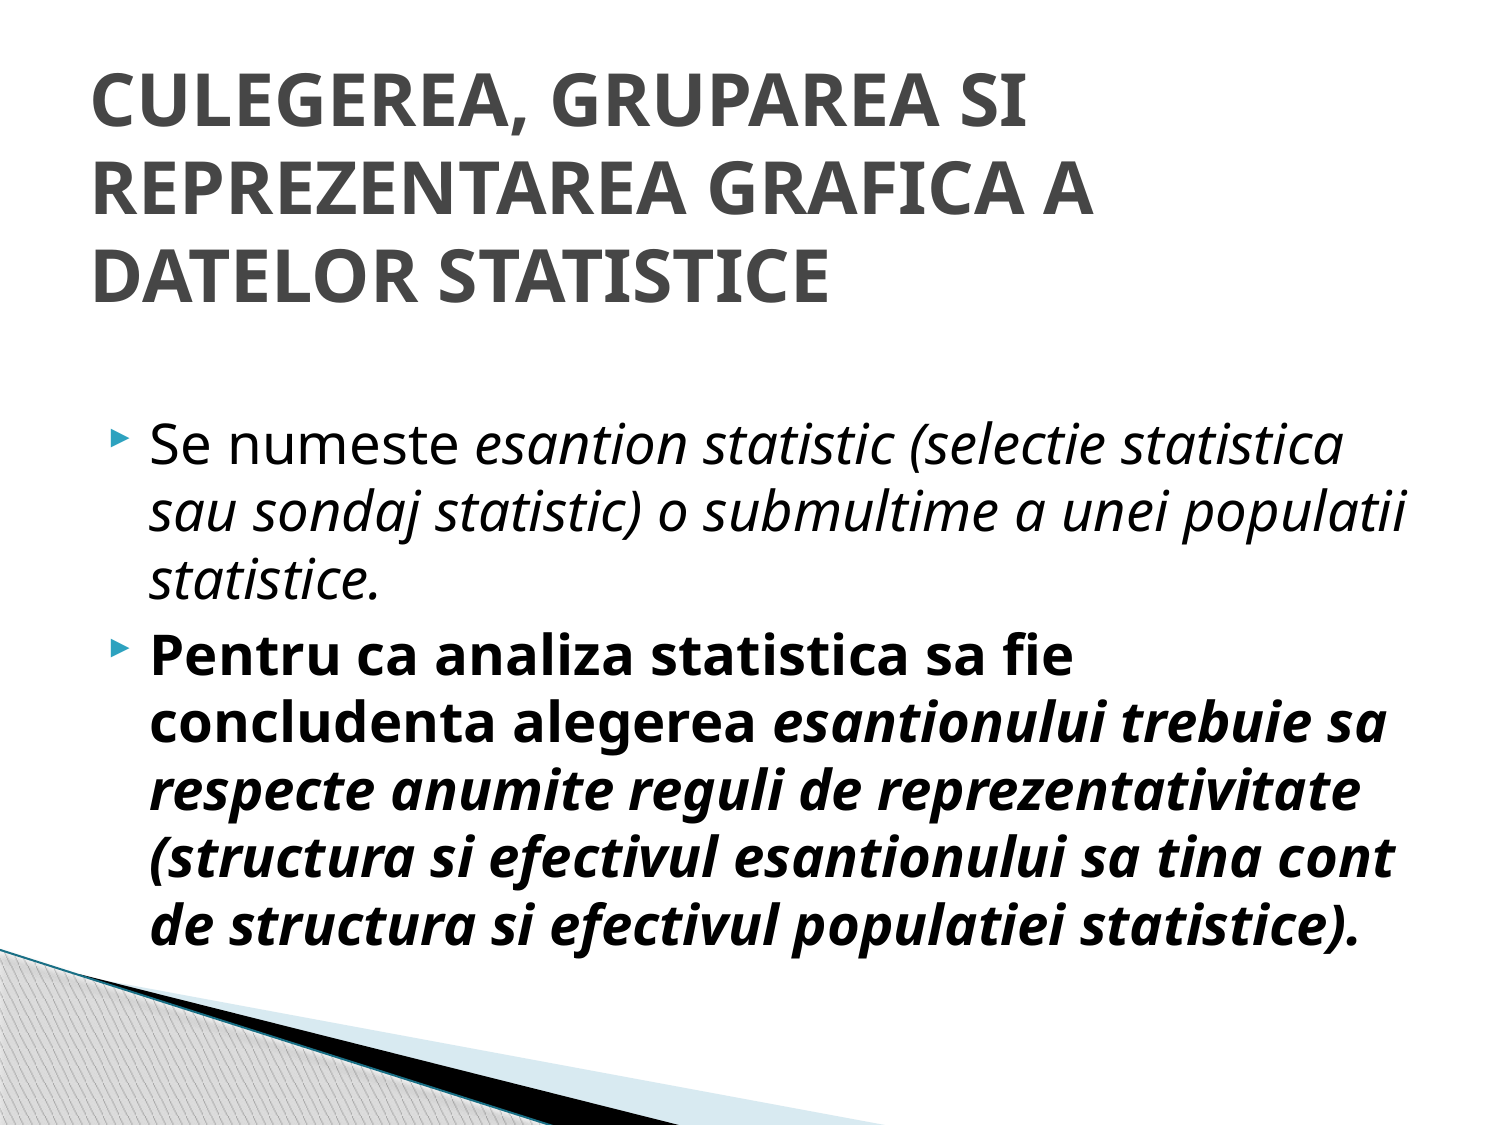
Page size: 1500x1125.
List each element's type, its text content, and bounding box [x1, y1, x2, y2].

title CULEGEREA, GRUPAREA SI REPREZENTAREA GRAFICA A DATELOR STATISTICE [75, 45, 1425, 325]
list Se numeste esantion statistic (selectie statistica sau sondaj statistic) o submultime a unei populatii statistice. Pentru ca analiza statistica sa fie concludenta alegerea esantionului trebuie sa respecte anumite reguli de reprezentativitate (structura si efectivul esantionului sa tina cont de structura si efectivul populatiei statistice). [75, 325, 1425, 1063]
